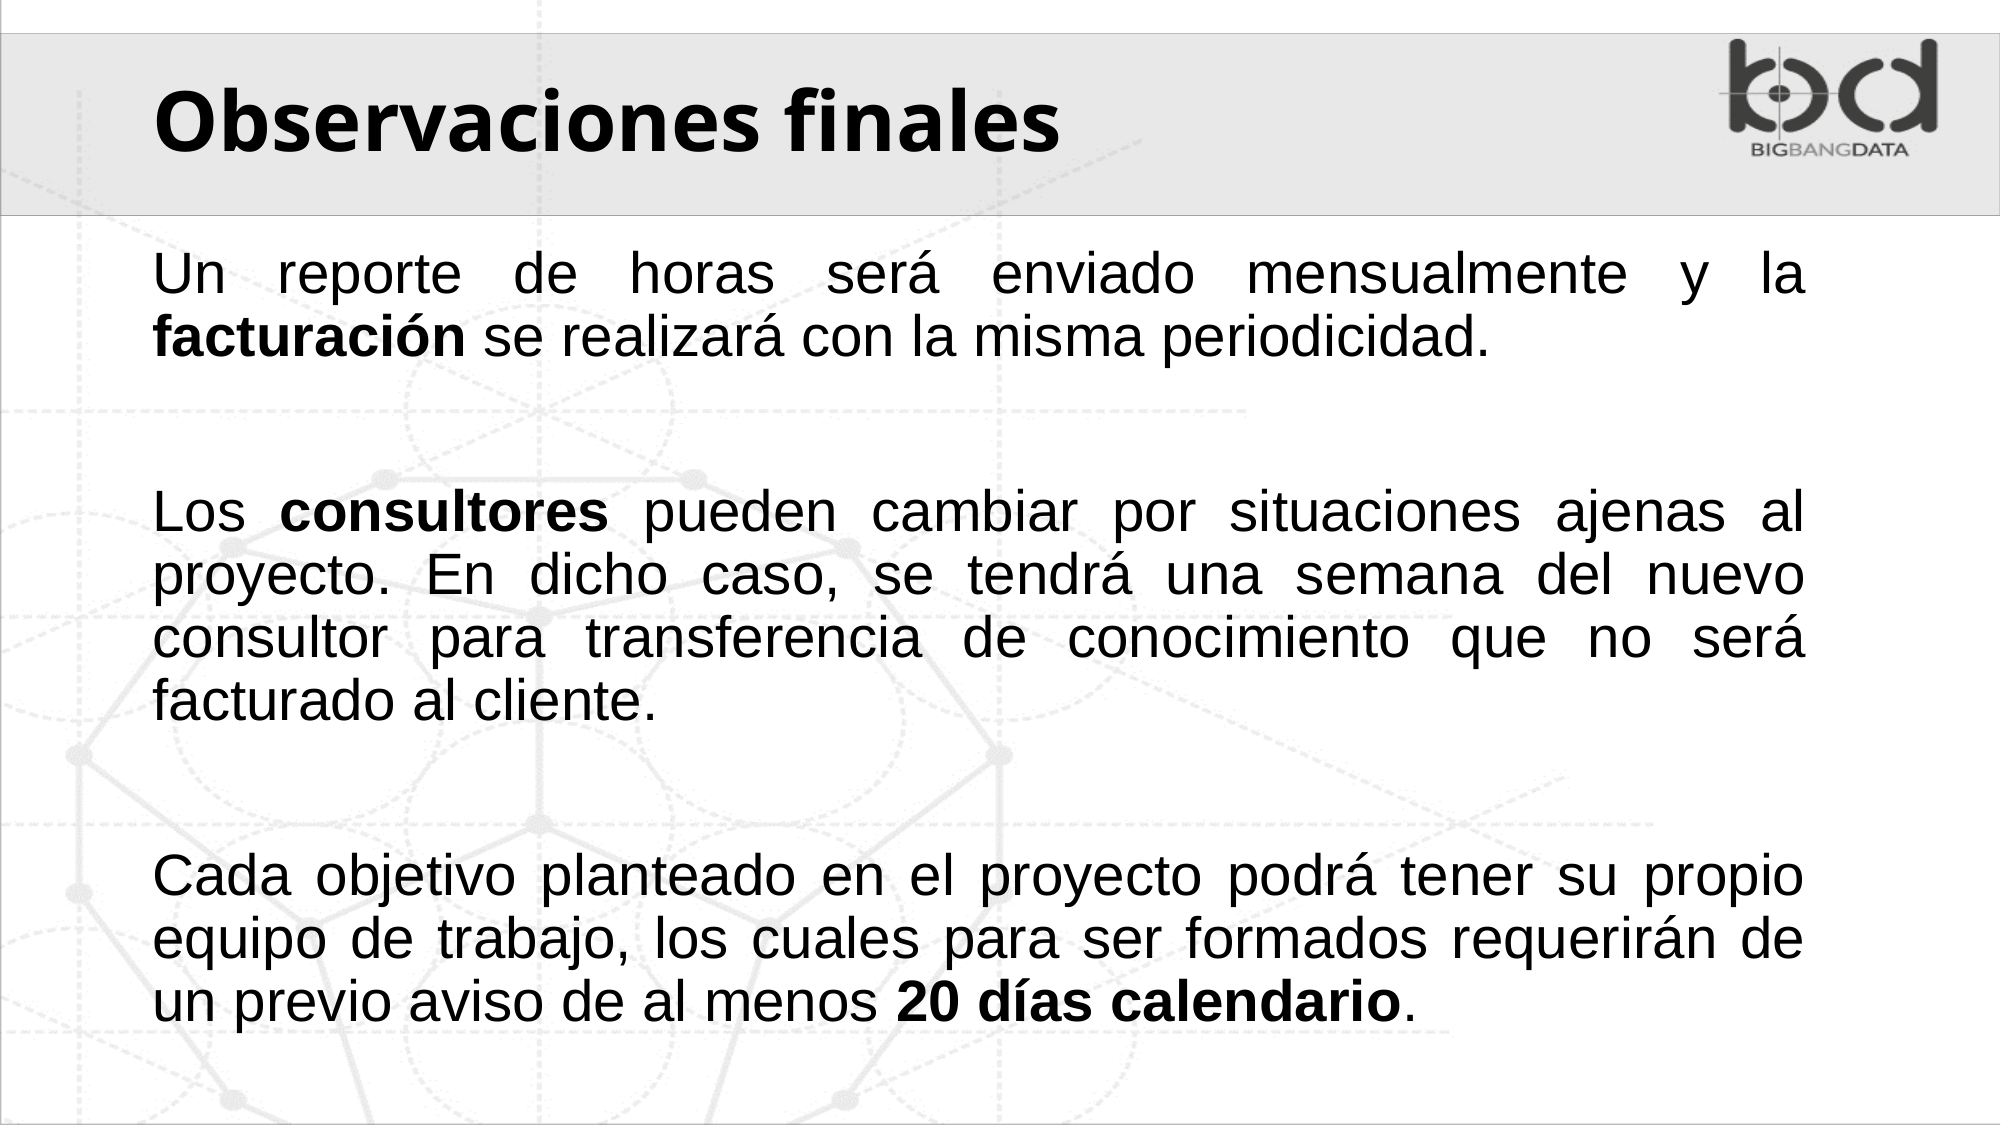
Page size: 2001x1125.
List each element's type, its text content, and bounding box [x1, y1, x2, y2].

picture [0, 0, 2001, 1125]
list Un reporte de horas será enviado mensualmente y la facturación se realizará con la misma periodicidad. Los consultores pueden cambiar por situaciones ajenas al proyecto. En dicho caso, se tendrá una semana del nuevo consultor para transferencia de conocimiento que no será facturado al cliente. Cada objetivo planteado en el proyecto podrá tener su propio equipo de trabajo, los cuales para ser formados requerirán de un previo aviso de al menos 20 días calendario. [137, 235, 1823, 1111]
text_box [0, 32, 2000, 217]
title Observaciones finales [137, 63, 1863, 186]
